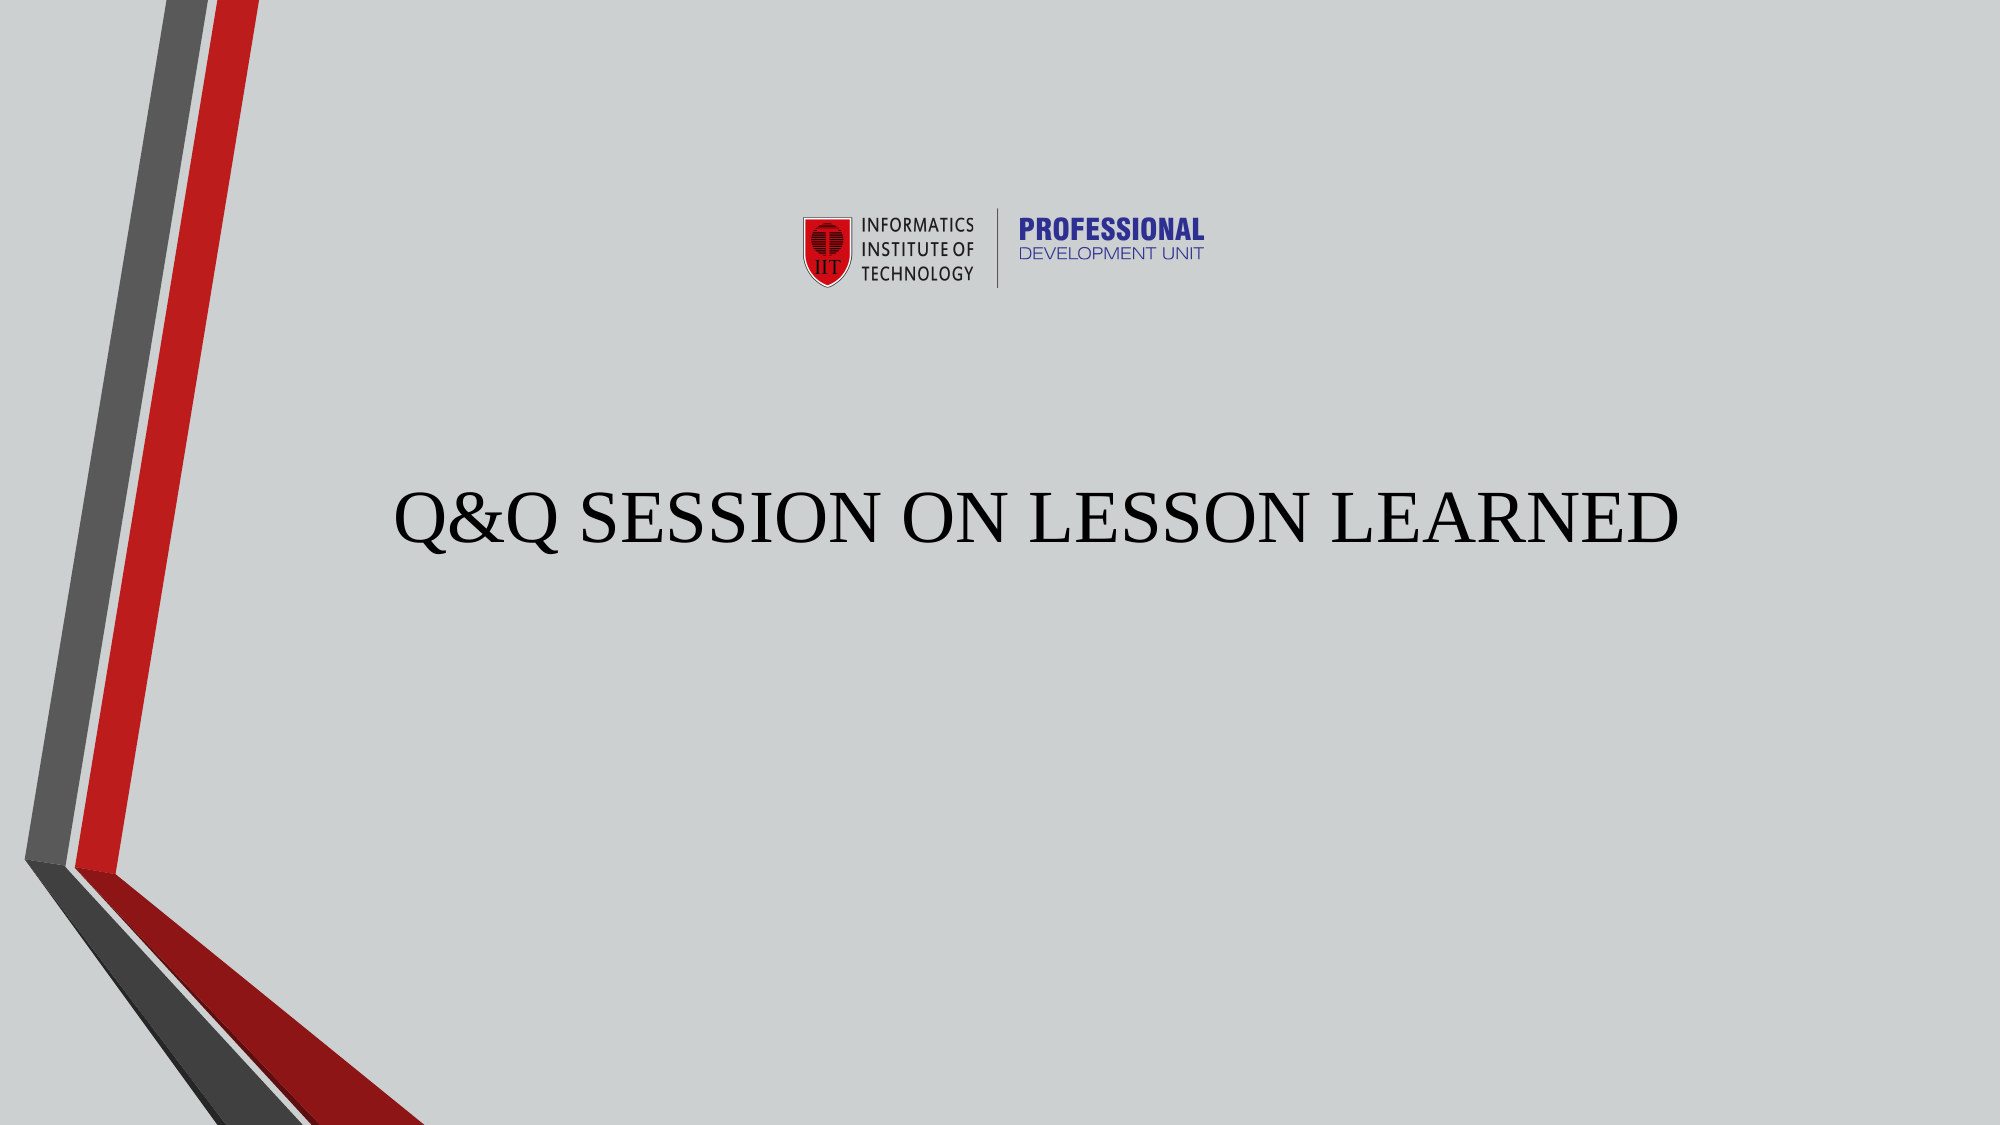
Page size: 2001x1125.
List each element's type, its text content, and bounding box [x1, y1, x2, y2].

picture [790, 202, 1210, 299]
text_box Q&Q Session on Lesson learned [195, 298, 1804, 566]
